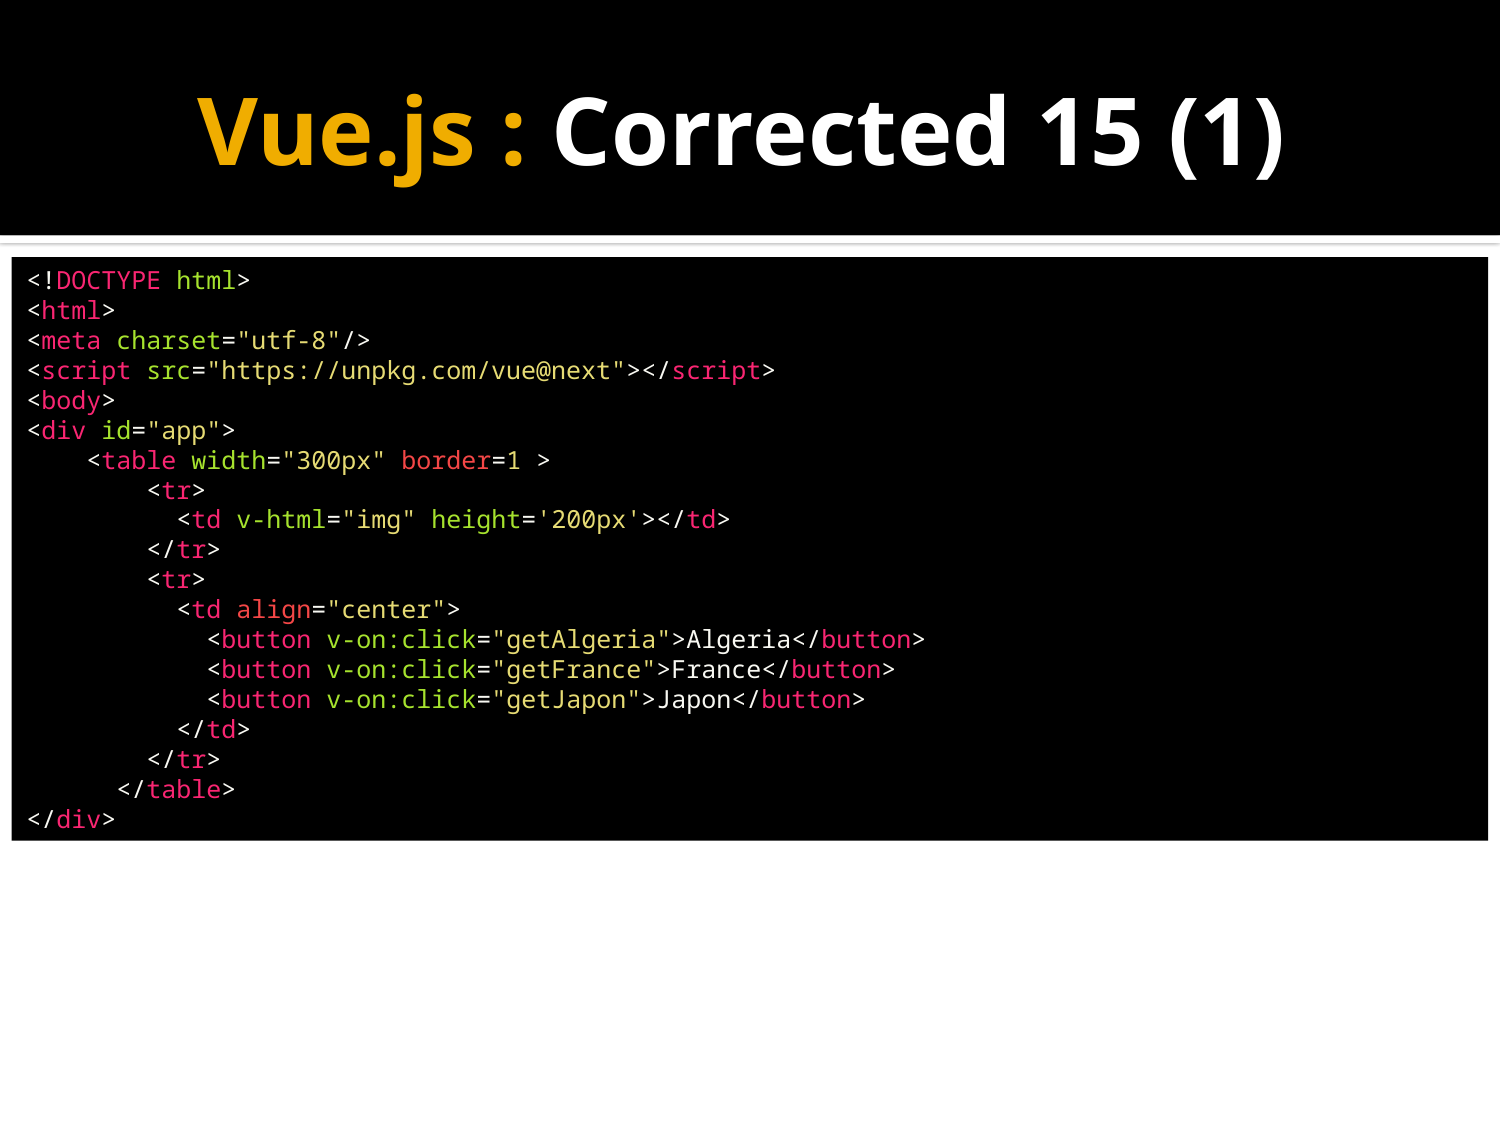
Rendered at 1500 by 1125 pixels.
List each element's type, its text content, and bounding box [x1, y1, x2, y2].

text_box <!DOCTYPE html> <html> <meta charset="utf-8"/> <script src="https://unpkg.com/vue@next"></script> <body> <div id="app"> <table width="300px" border=1 > <tr> <td v-html="img" height='200px'></td> </tr> <tr> <td align="center"> <button v-on:click="getAlgeria">Algeria</button> <button v-on:click="getFrance">France</button> <button v-on:click="getJapon">Japon</button> </td> </tr> </table> </div> [11, 257, 1489, 841]
title Vue.js : Corrected 15 (1) [75, 24, 1425, 231]
